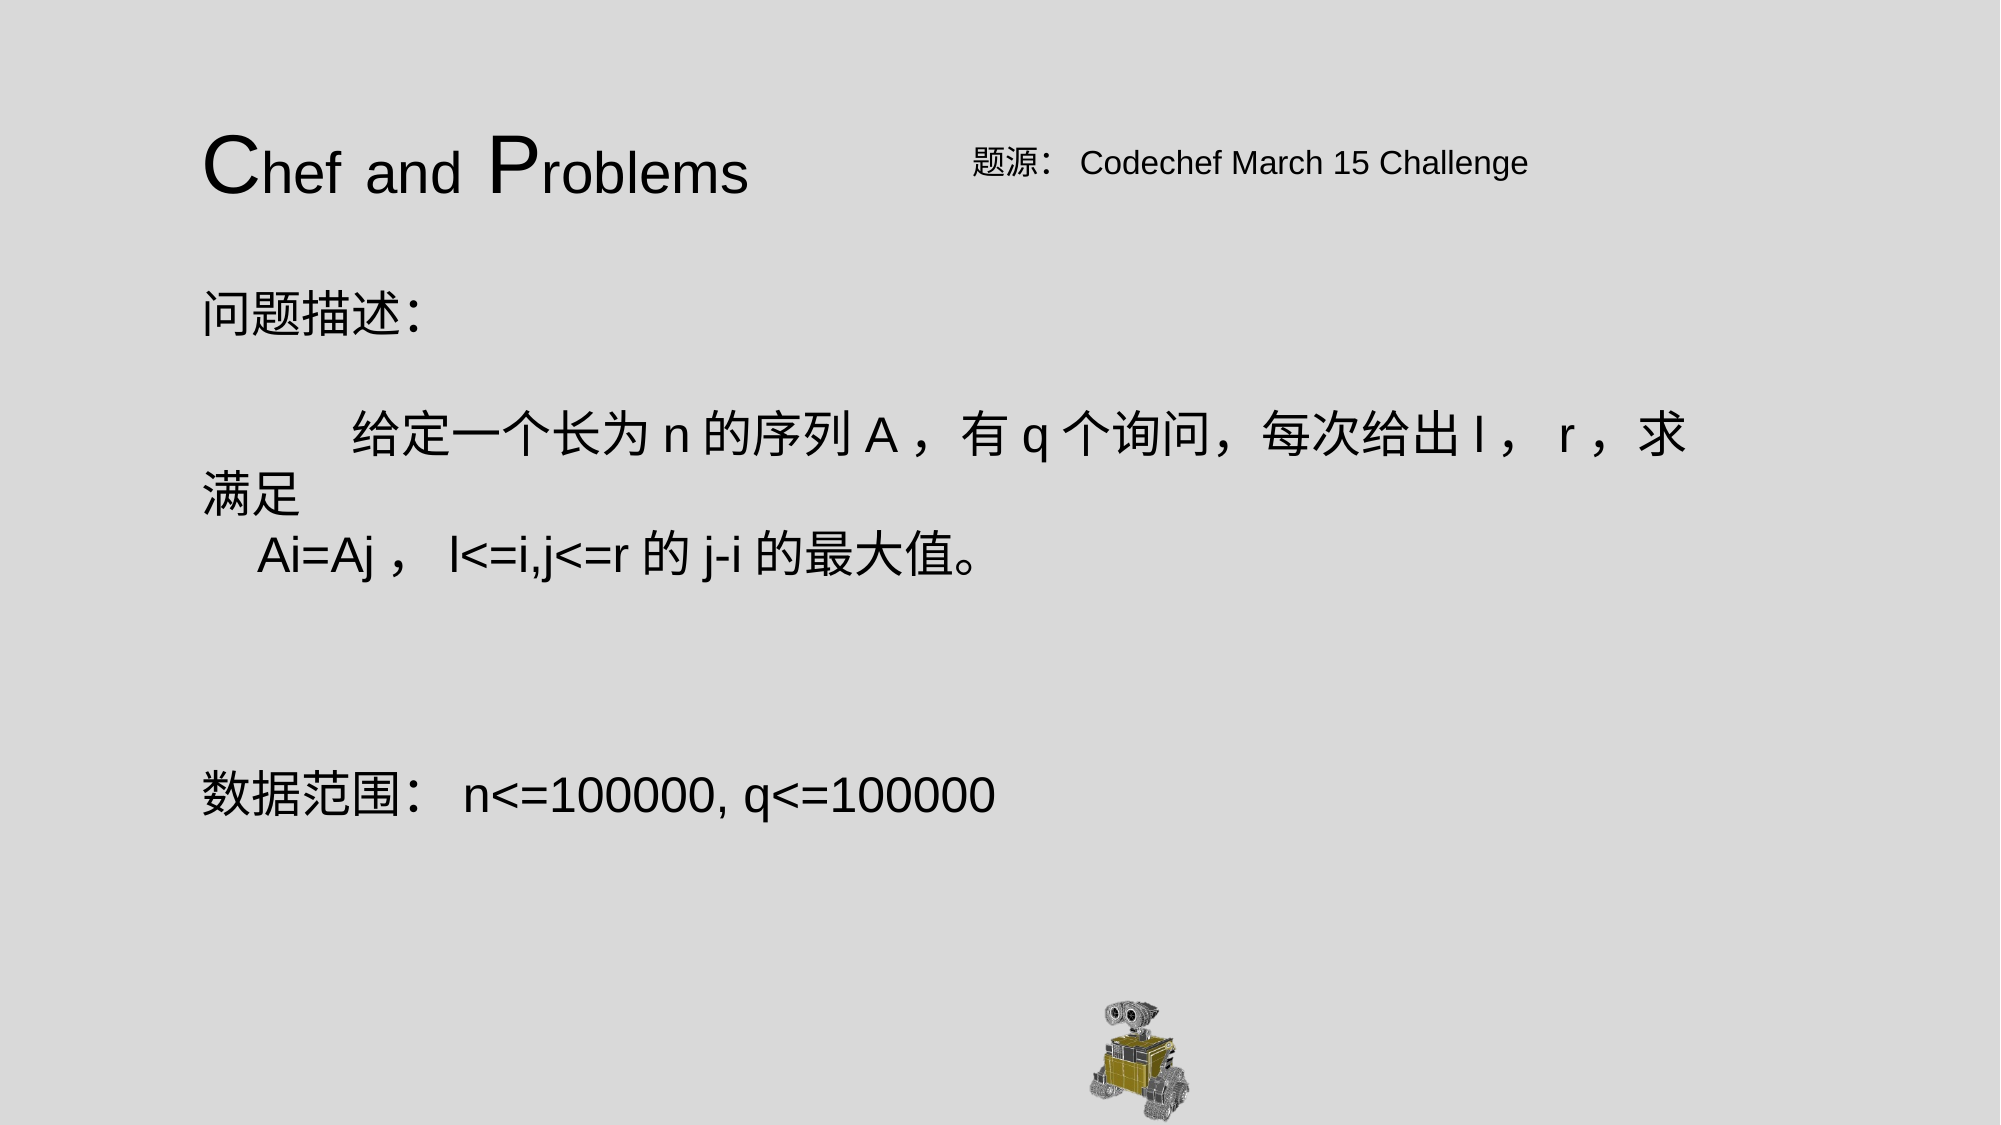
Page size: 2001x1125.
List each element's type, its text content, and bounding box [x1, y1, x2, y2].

picture [1080, 997, 1204, 1124]
text_box Chef and Problems [186, 103, 994, 218]
text_box 题源：Codechef March 15 Challenge [957, 133, 1577, 189]
text_box 问题描述： 给定一个长为n的序列A，有q个询问，每次给出l，r，求满足 Ai=Aj，l<=i,j<=r的j-i的最大值。 数据范围：n<=100000, q<=100000 [186, 274, 1707, 830]
